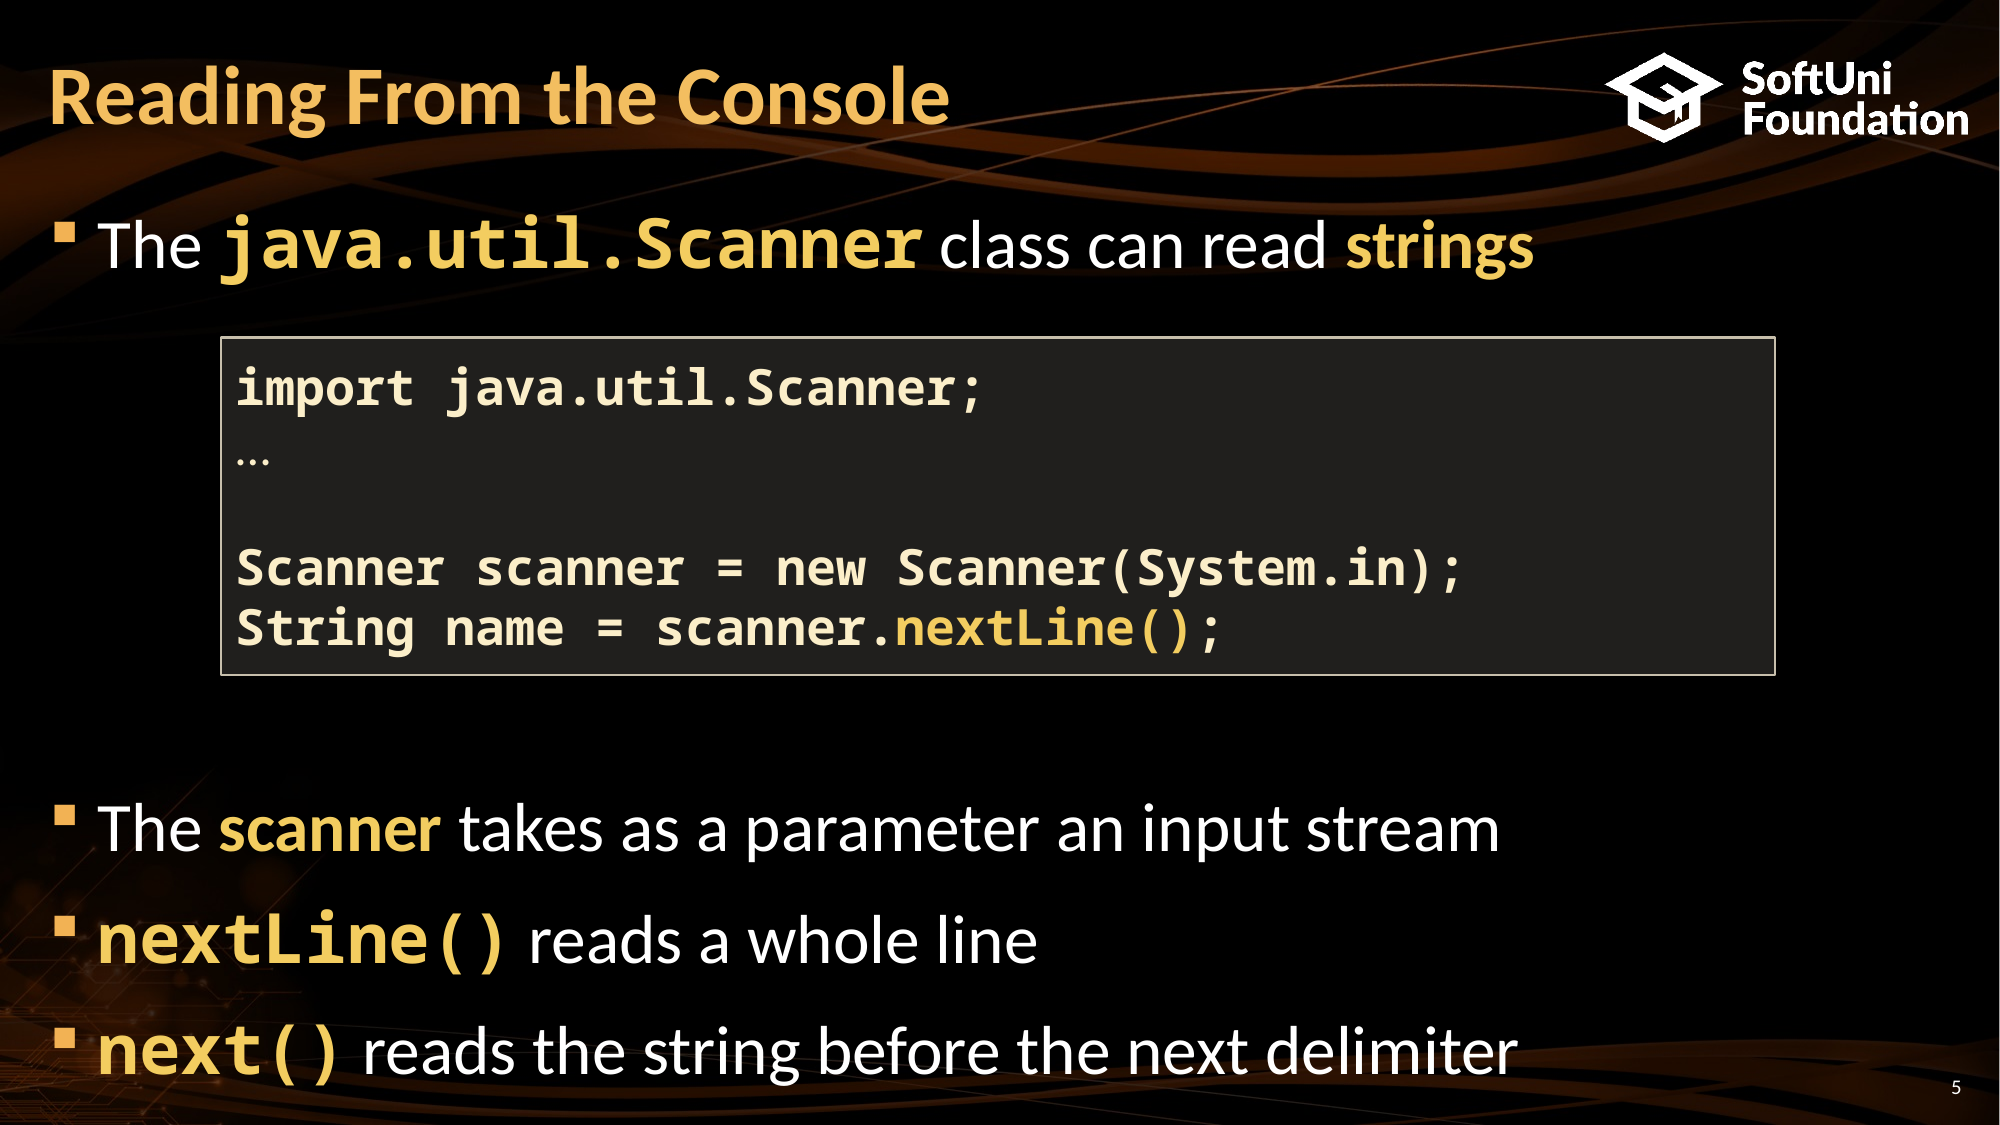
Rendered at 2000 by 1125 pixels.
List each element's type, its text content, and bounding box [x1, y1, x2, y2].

text_box import java.util.Scanner; … Scanner scanner = new Scanner(System.in); String name = scanner.nextLine(); [221, 337, 1775, 675]
list The java.util.Scanner class can read strings The scanner takes as a parameter an input stream nextLine() reads a whole line next() reads the string before the next delimiter [31, 188, 1968, 1103]
title Reading From the Console [30, 6, 1602, 189]
picture [0, 0, 2000, 1125]
